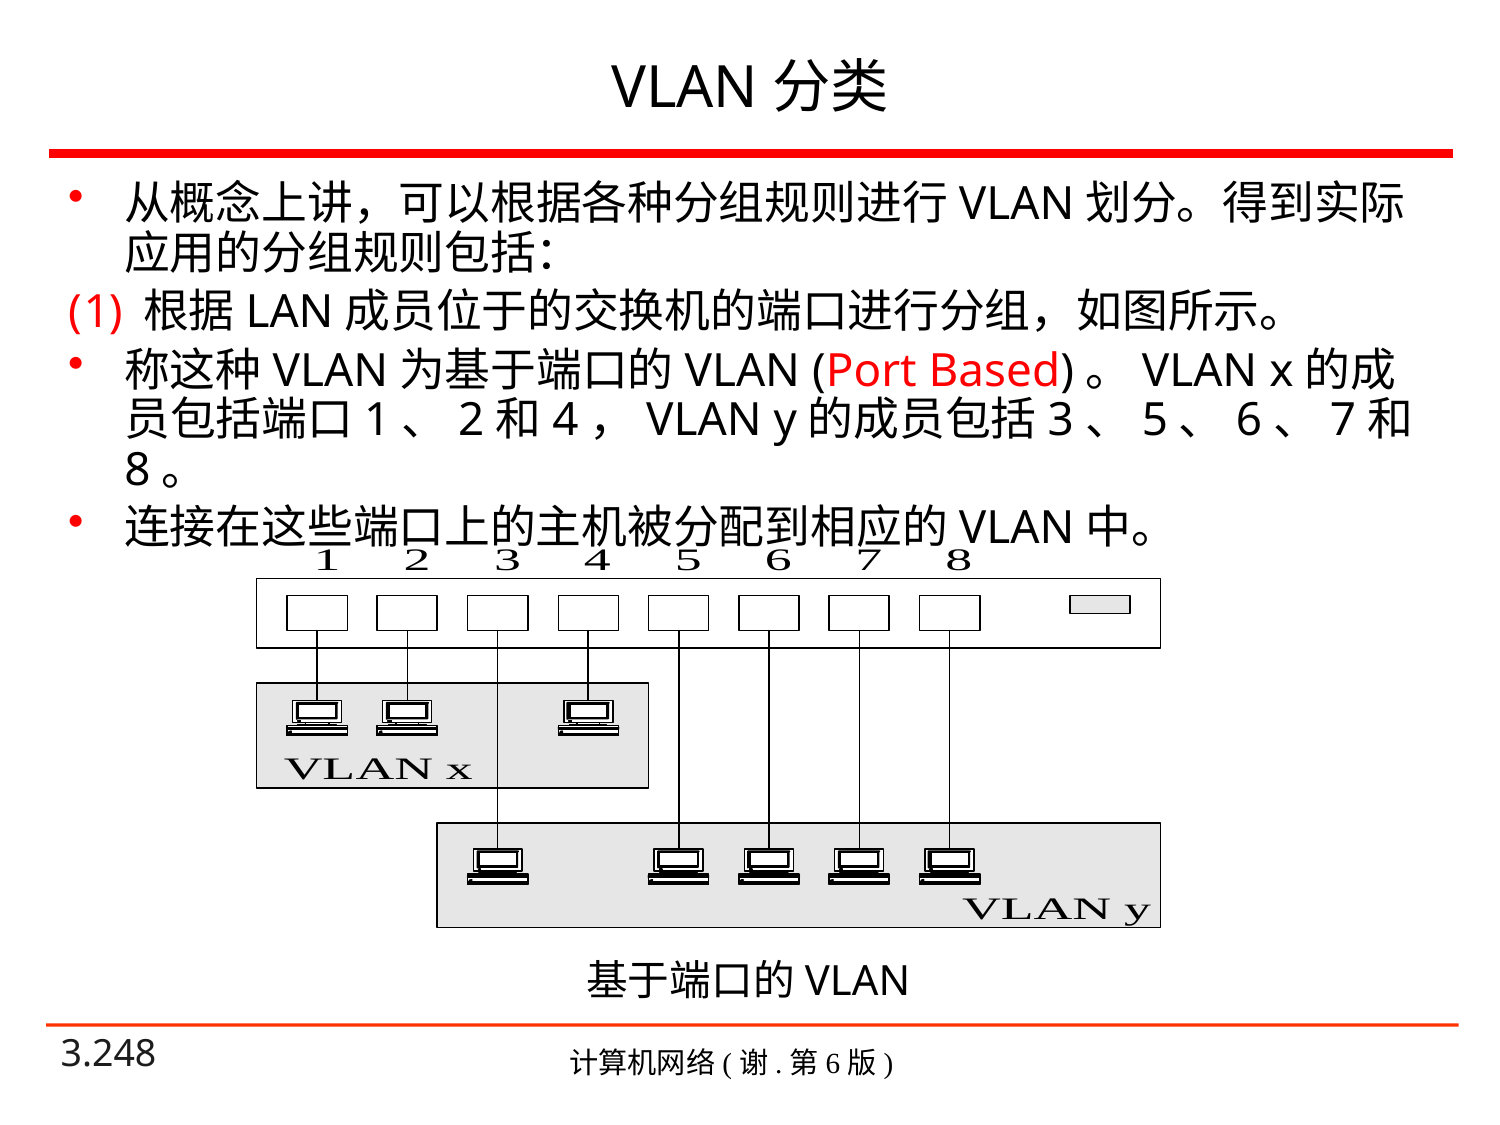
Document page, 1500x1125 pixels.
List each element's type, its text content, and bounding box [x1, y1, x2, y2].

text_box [128, 503, 1266, 948]
list 从概念上讲，可以根据各种分组规则进行VLAN划分。得到实际应用的分组规则包括： 根据LAN成员位于的交换机的端口进行分组，如图所示。 称这种VLAN为基于端口的VLAN (Port Based)。VLAN x的成员包括端口1、2和4，VLAN y的成员包括3、5、6、7和8。 连接在这些端口上的主机被分配到相应的VLAN中。 [52, 172, 1447, 540]
text_box 基于端口的VLAN [117, 937, 1380, 1012]
title VLAN分类 [53, 30, 1447, 138]
